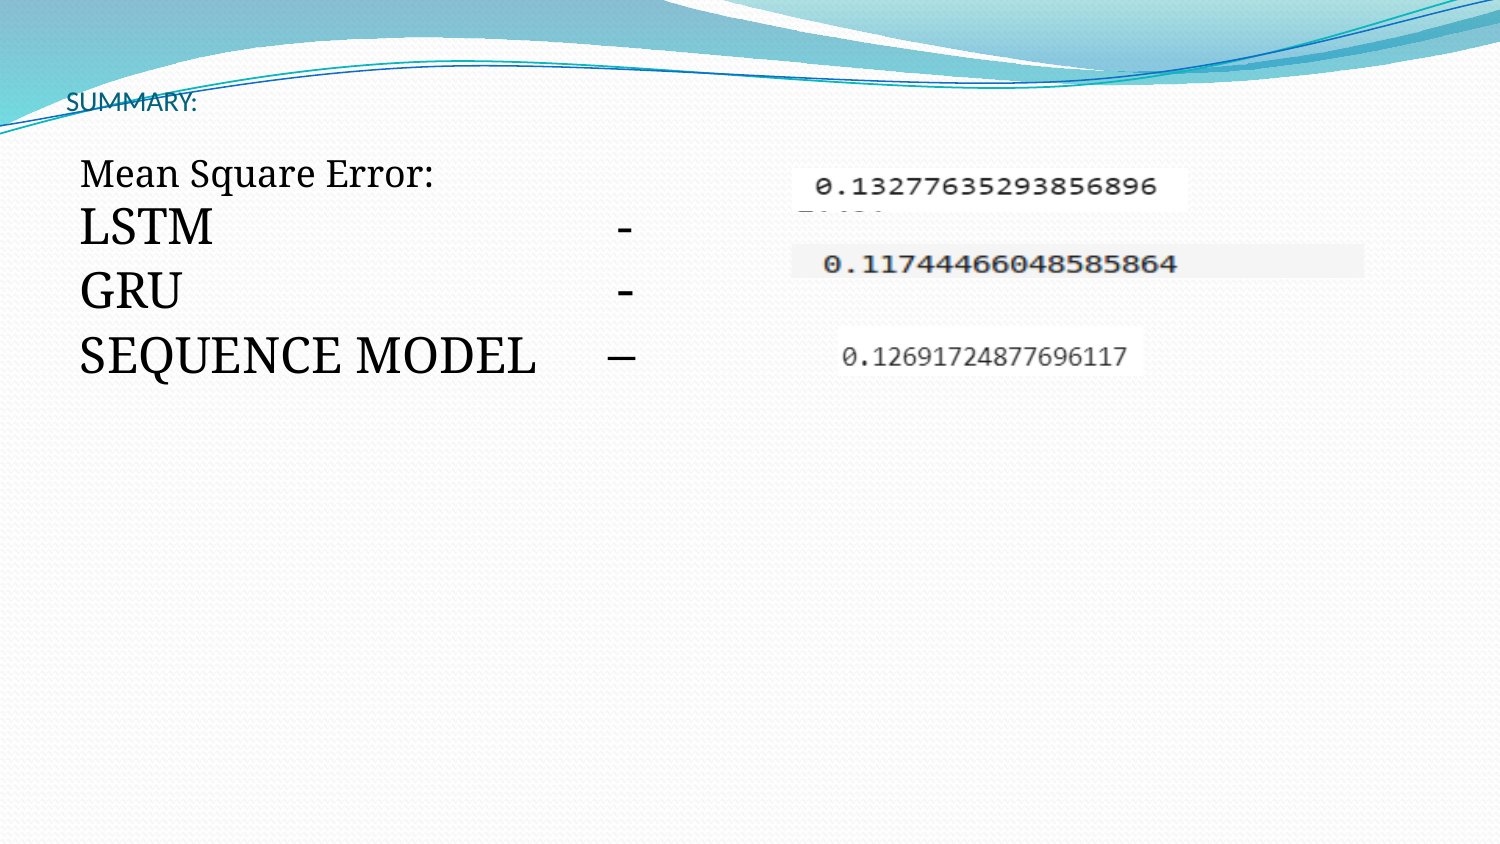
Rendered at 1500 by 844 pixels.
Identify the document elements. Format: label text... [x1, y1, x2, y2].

picture [837, 321, 1144, 376]
picture [791, 244, 1365, 278]
picture [791, 167, 1344, 212]
title SUMMARY: [51, 67, 1449, 134]
list Mean Square Error: LSTM - GRU - SEQUENCE MODEL – [45, 134, 1468, 750]
